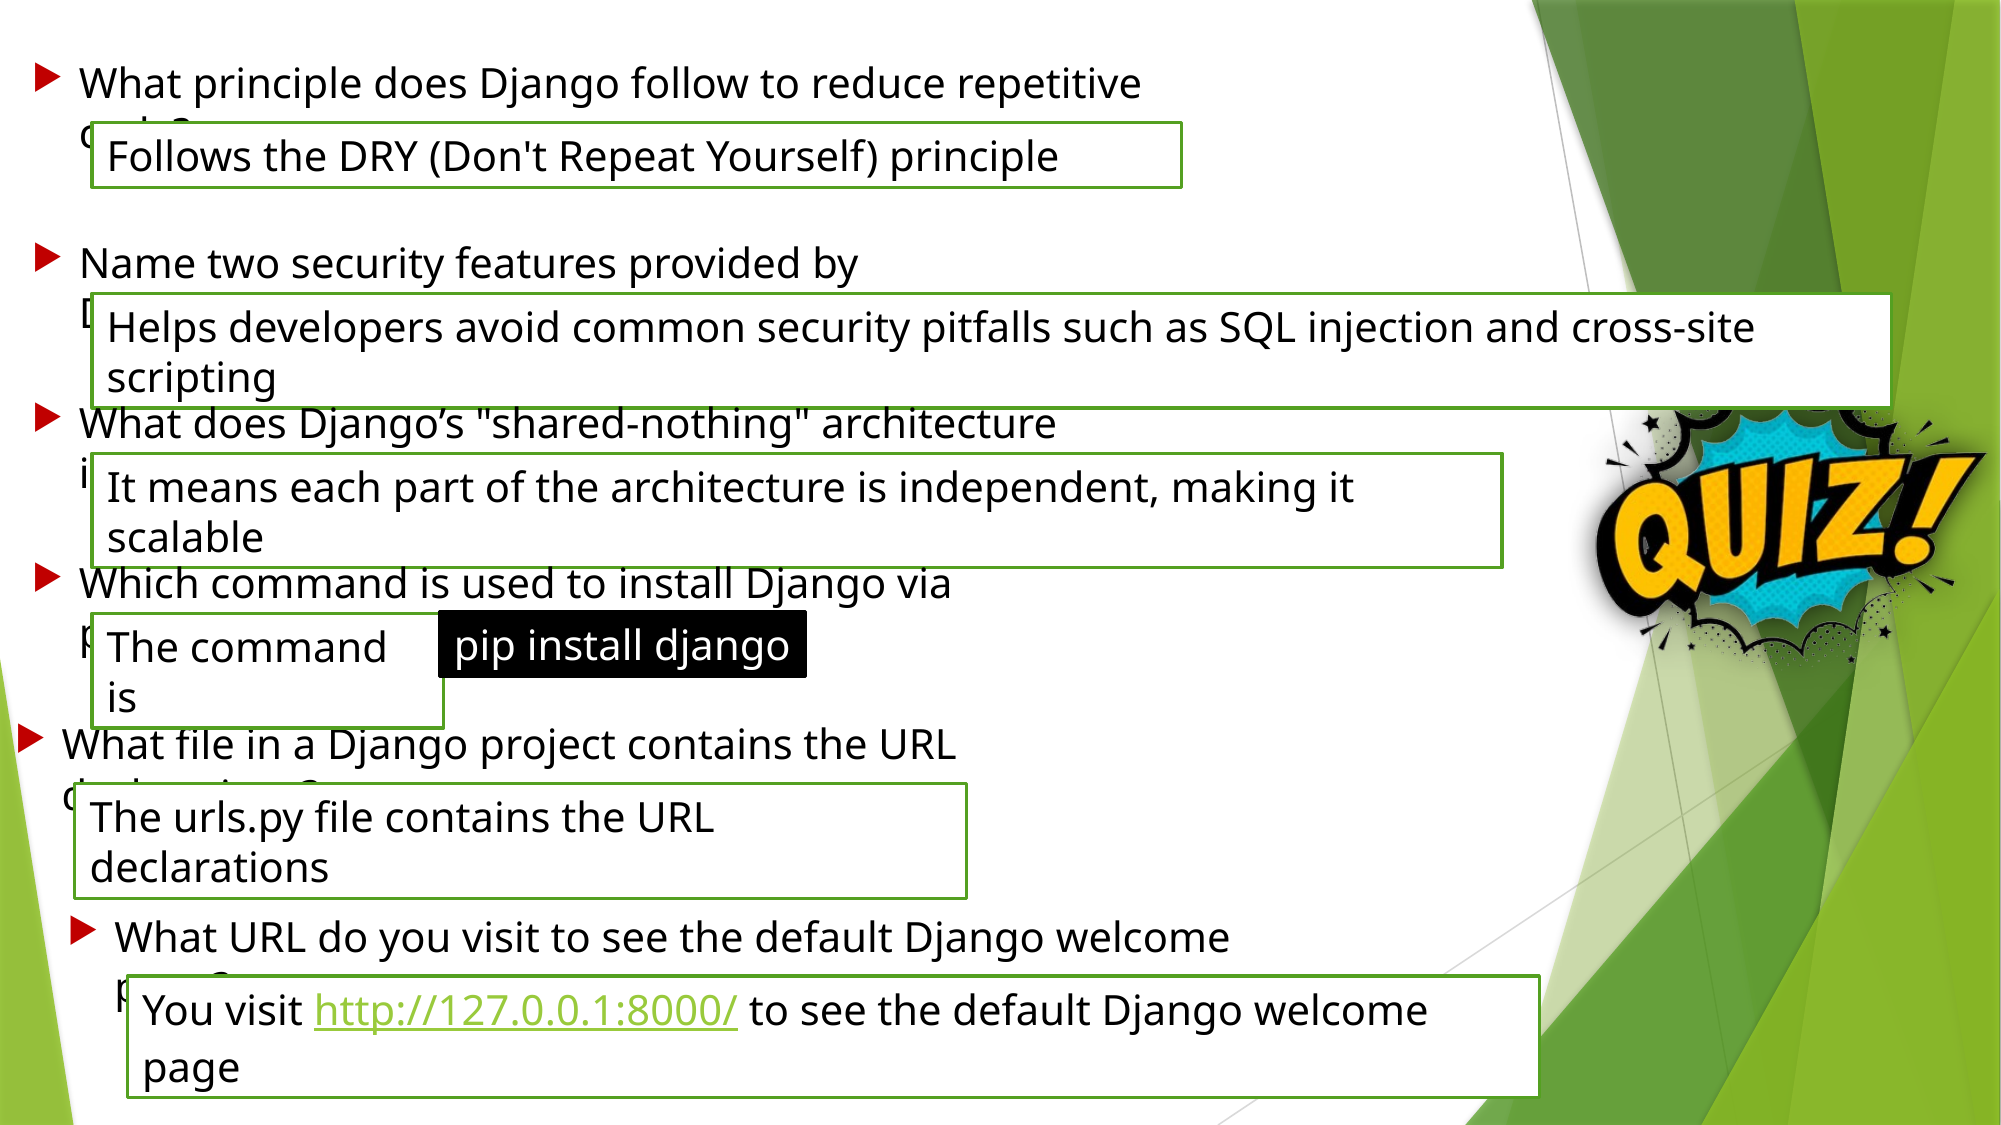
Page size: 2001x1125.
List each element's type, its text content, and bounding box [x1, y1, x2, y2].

text_box What file in a Django project contains the URL declarations? [0, 710, 1215, 826]
text_box The command is [90, 612, 445, 730]
text_box What URL do you visit to see the default Django welcome page? [52, 903, 1321, 1018]
text_box pip install django [438, 610, 807, 678]
text_box It means each part of the architecture is independent, making it scalable [90, 452, 1504, 569]
picture [1538, 325, 2000, 692]
text_box What does Django’s "shared-nothing" architecture imply? [17, 389, 1182, 505]
text_box You visit http://127.0.0.1:8000/ to see the default Django welcome page [126, 974, 1541, 1099]
text_box Follows the DRY (Don't Repeat Yourself) principle [90, 121, 1183, 189]
text_box The urls.py file contains the URL declarations [73, 782, 968, 900]
text_box Helps developers avoid common security pitfalls such as SQL injection and cross-site scripting [90, 292, 1893, 410]
text_box What principle does Django follow to reduce repetitive code? [17, 49, 1246, 165]
text_box Which command is used to install Django via pip? [17, 549, 1032, 665]
text_box Name two security features provided by Django [17, 229, 992, 345]
